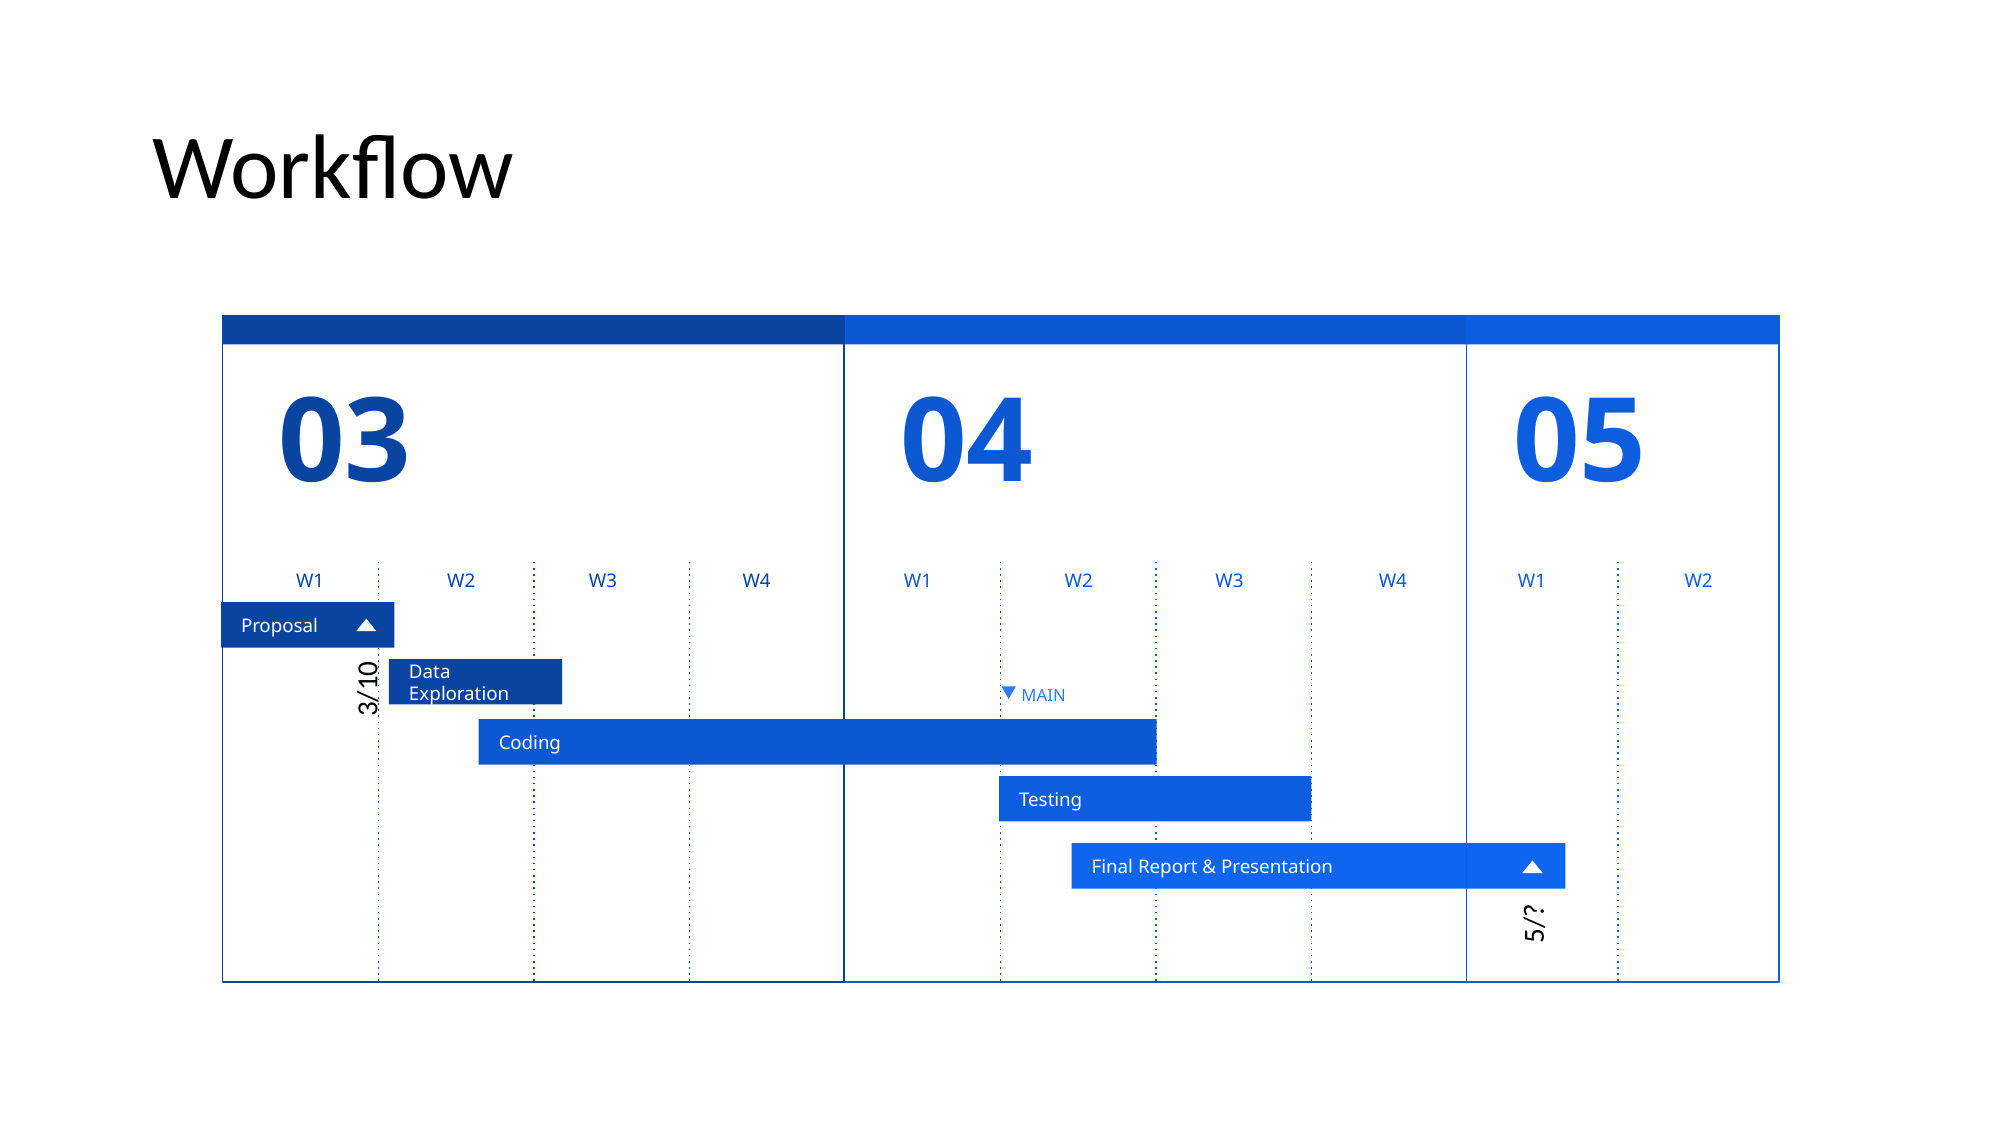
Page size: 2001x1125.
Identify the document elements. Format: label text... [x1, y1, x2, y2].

title Workflow [137, 59, 1863, 278]
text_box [847, 315, 1464, 983]
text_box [222, 315, 845, 983]
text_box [1466, 315, 1780, 983]
